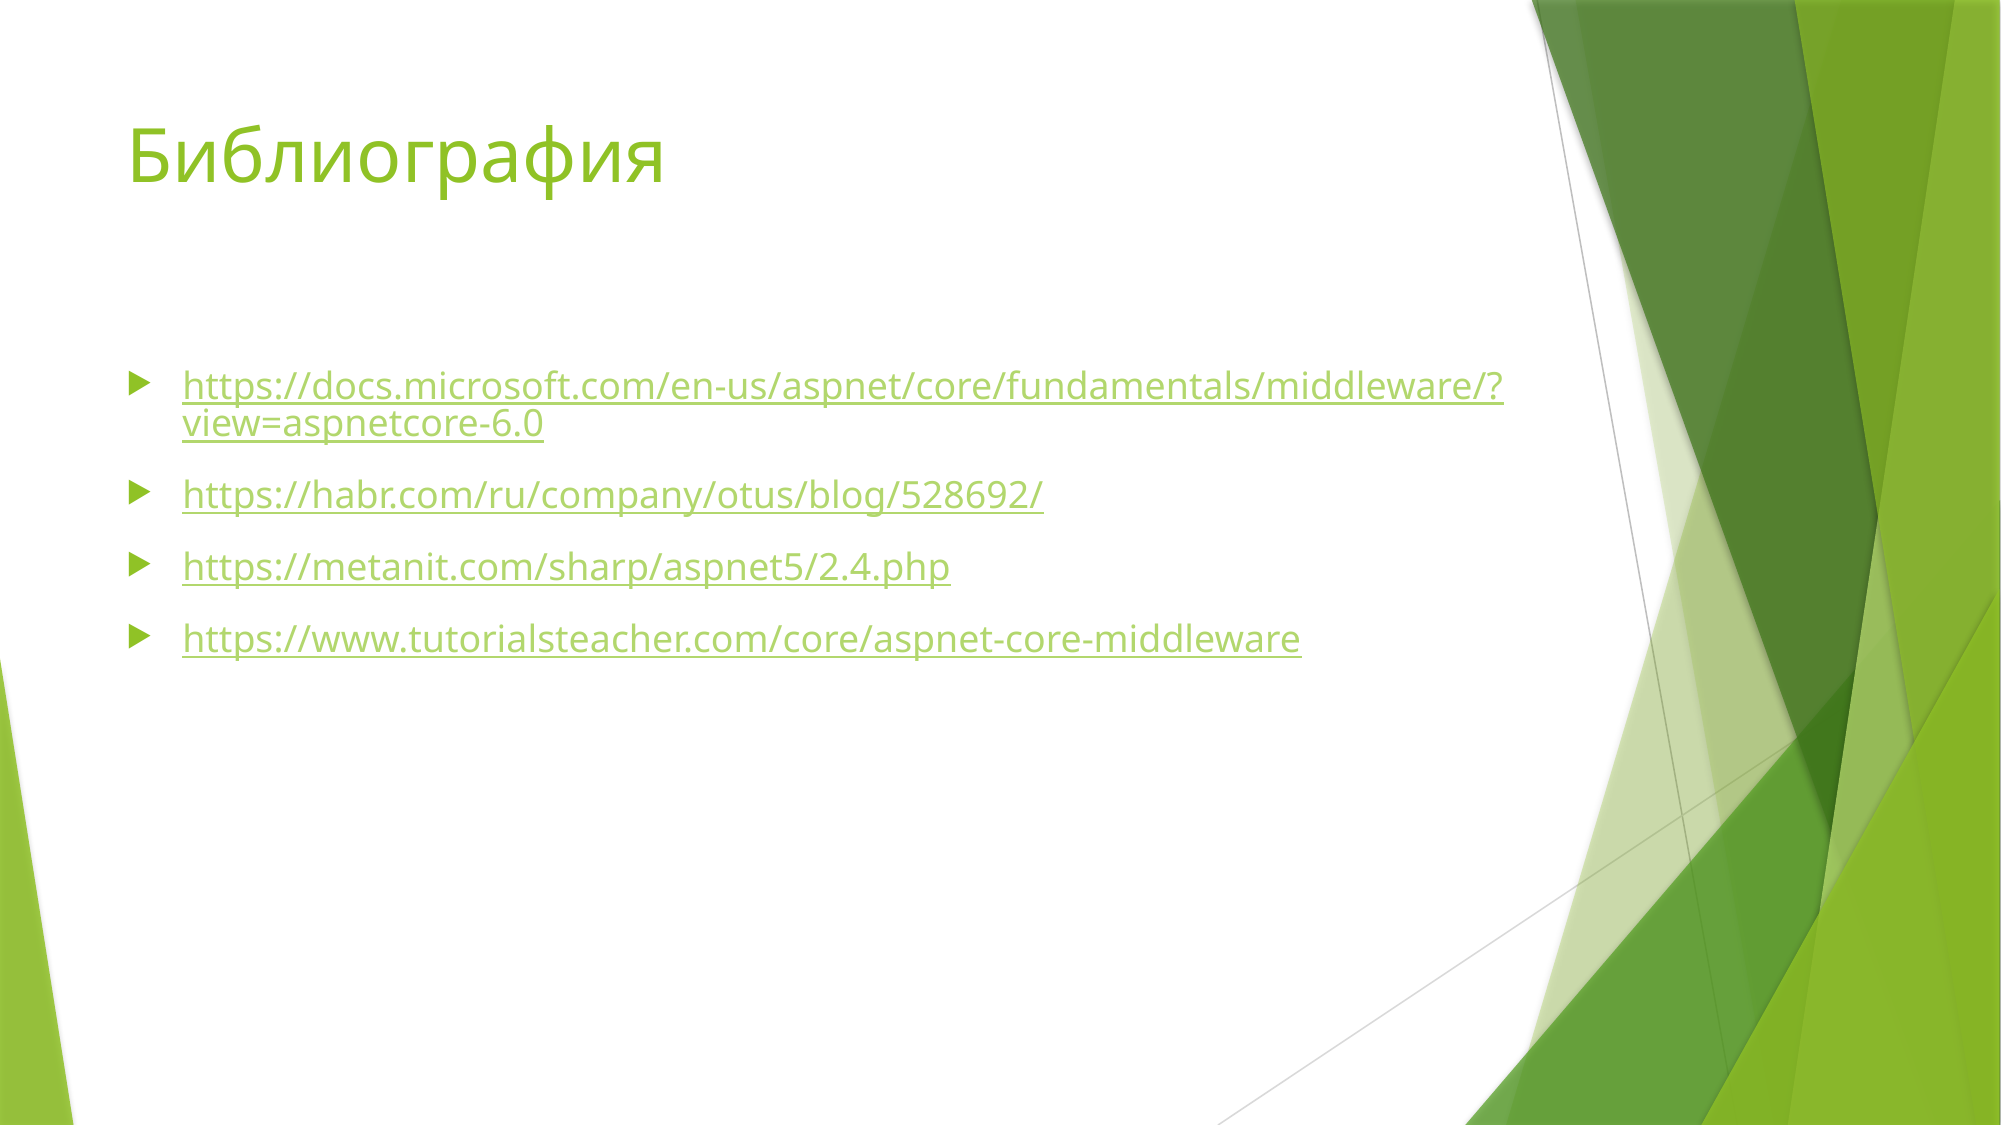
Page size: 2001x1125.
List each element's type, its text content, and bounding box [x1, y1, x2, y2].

list https://docs.microsoft.com/en-us/aspnet/core/fundamentals/middleware/?view=aspnetcore-6.0 https://habr.com/ru/company/otus/blog/528692/ https://metanit.com/sharp/aspnet5/2.4.php https://www.tutorialsteacher.com/core/aspnet-core-middleware [111, 354, 1522, 992]
title Библиография [111, 99, 1522, 317]
